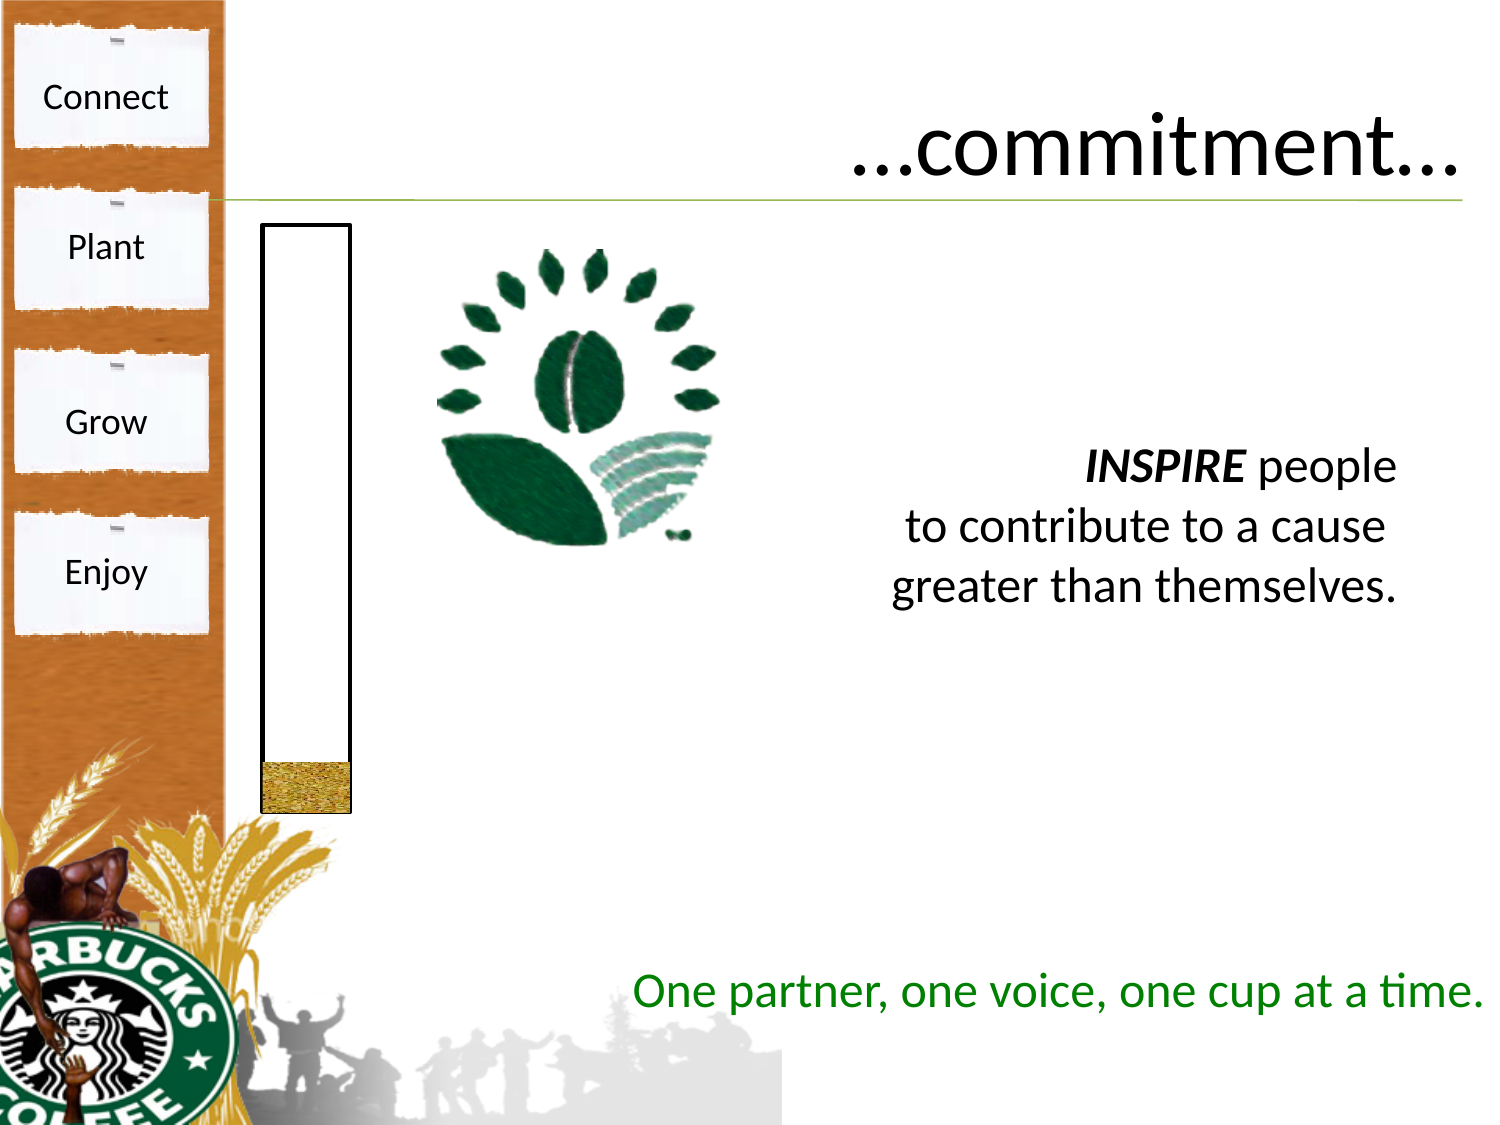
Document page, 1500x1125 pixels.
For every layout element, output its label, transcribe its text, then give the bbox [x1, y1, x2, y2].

text_box [260, 223, 352, 763]
text_box INSPIRE people to contribute to a cause greater than themselves. [724, 424, 1413, 620]
picture [262, 762, 351, 813]
picture [0, 0, 782, 1125]
picture [437, 249, 724, 551]
text_box One partner, one voice, one cup at a time. [262, 949, 1500, 1025]
title …commitment… [237, 45, 1475, 233]
